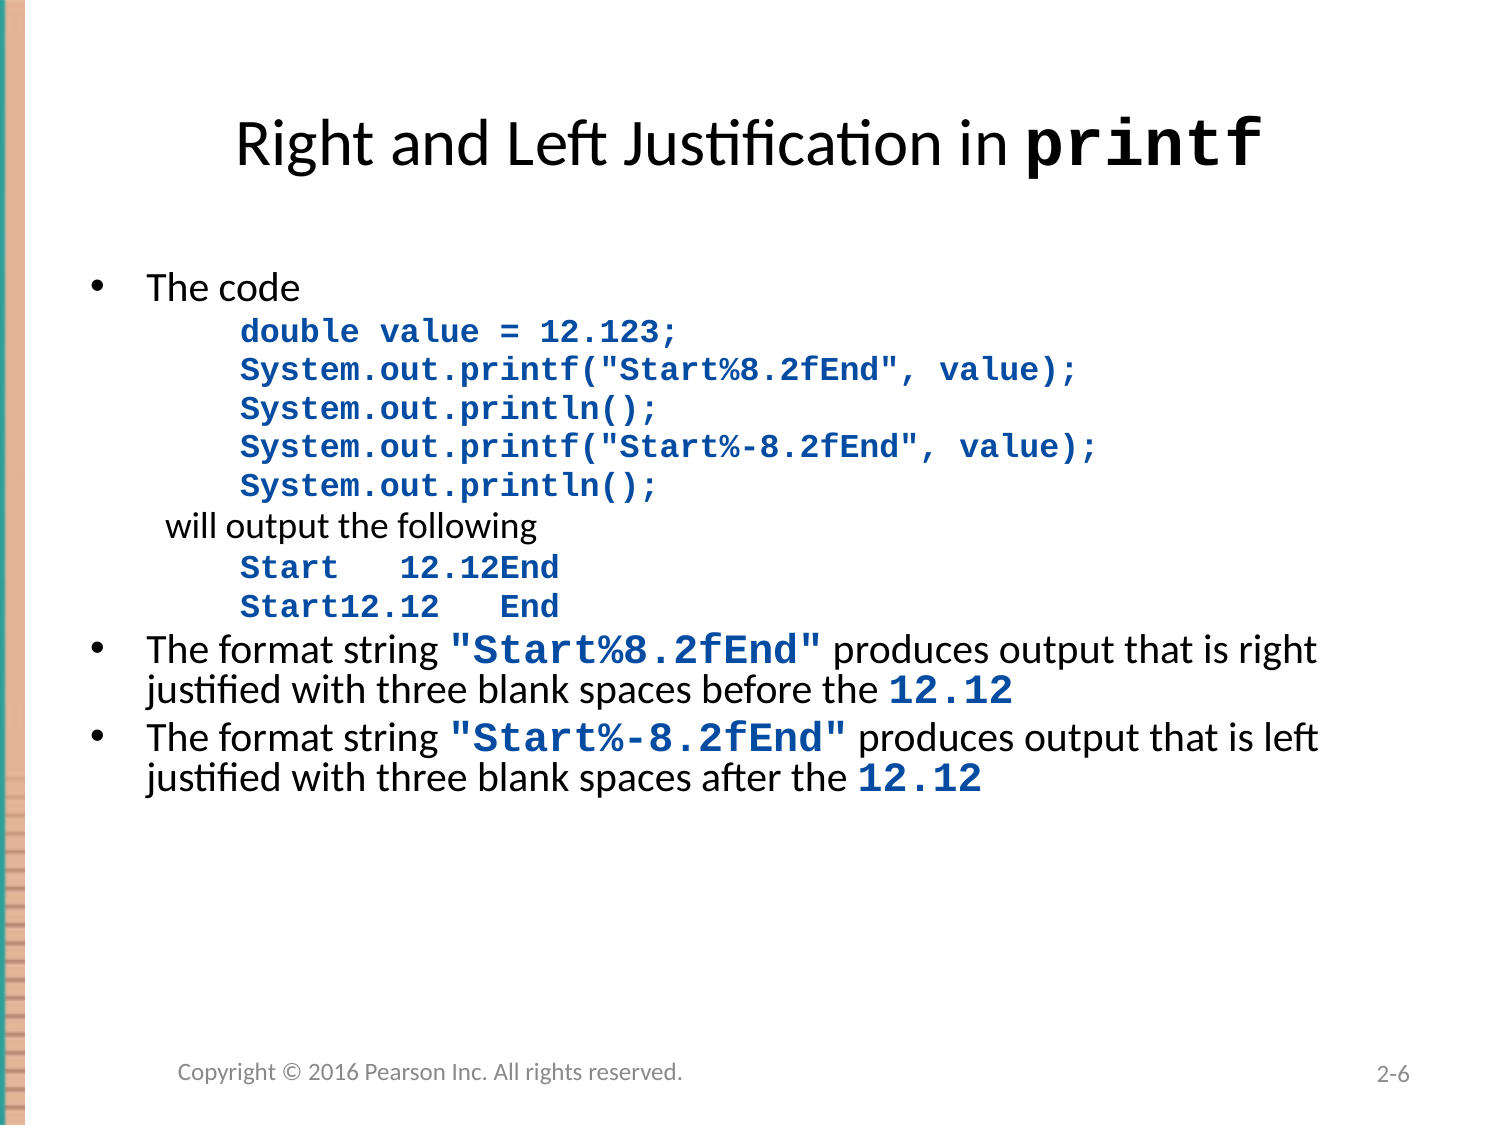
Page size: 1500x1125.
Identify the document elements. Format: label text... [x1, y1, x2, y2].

footer Copyright © 2016 Pearson Inc. All rights reserved. [75, 1040, 788, 1100]
picture [0, 0, 25, 1125]
slide_number 2-6 [1074, 1042, 1425, 1103]
title Right and Left Justification in printf [75, 45, 1425, 233]
list The code double value = 12.123; System.out.printf("Start%8.2fEnd", value); System.out.println(); System.out.printf("Start%-8.2fEnd", value); System.out.println(); will output the following Start 12.12End Start12.12 End The format string "Start%8.2fEnd" produces output that is right justified with three blank spaces before the 12.12 The format string "Start%-8.2fEnd" produces output that is left justified with three blank spaces after the 12.12 [75, 262, 1425, 1005]
